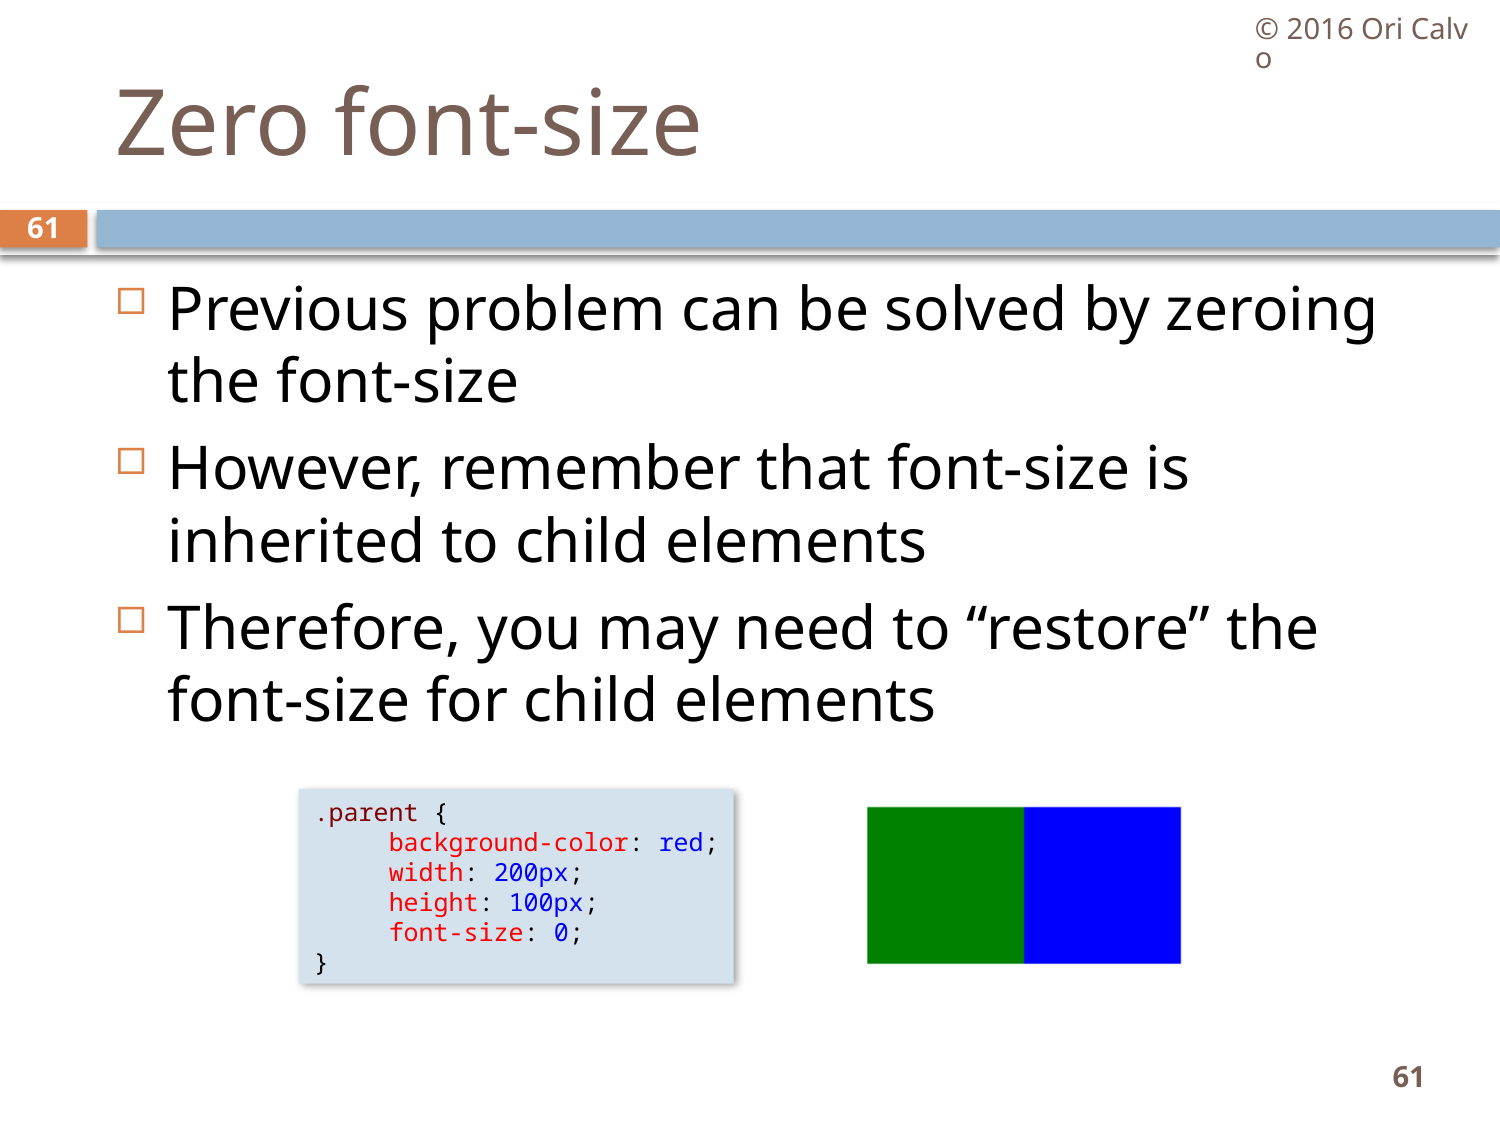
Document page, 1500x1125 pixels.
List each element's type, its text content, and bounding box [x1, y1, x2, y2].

list Previous problem can be solved by zeroing the font-size However, remember that font-size is inherited to child elements Therefore, you may need to “restore” the font-size for child elements [100, 262, 1438, 1000]
text_box .parent { background-color: red; width: 200px; height: 100px; font-size: 0; } [298, 788, 734, 984]
footer © 2016 Ori Calvo [1240, 0, 1500, 60]
slide_number 61 [0, 208, 88, 249]
picture [844, 775, 1222, 997]
title Zero font-size [100, 37, 1438, 200]
